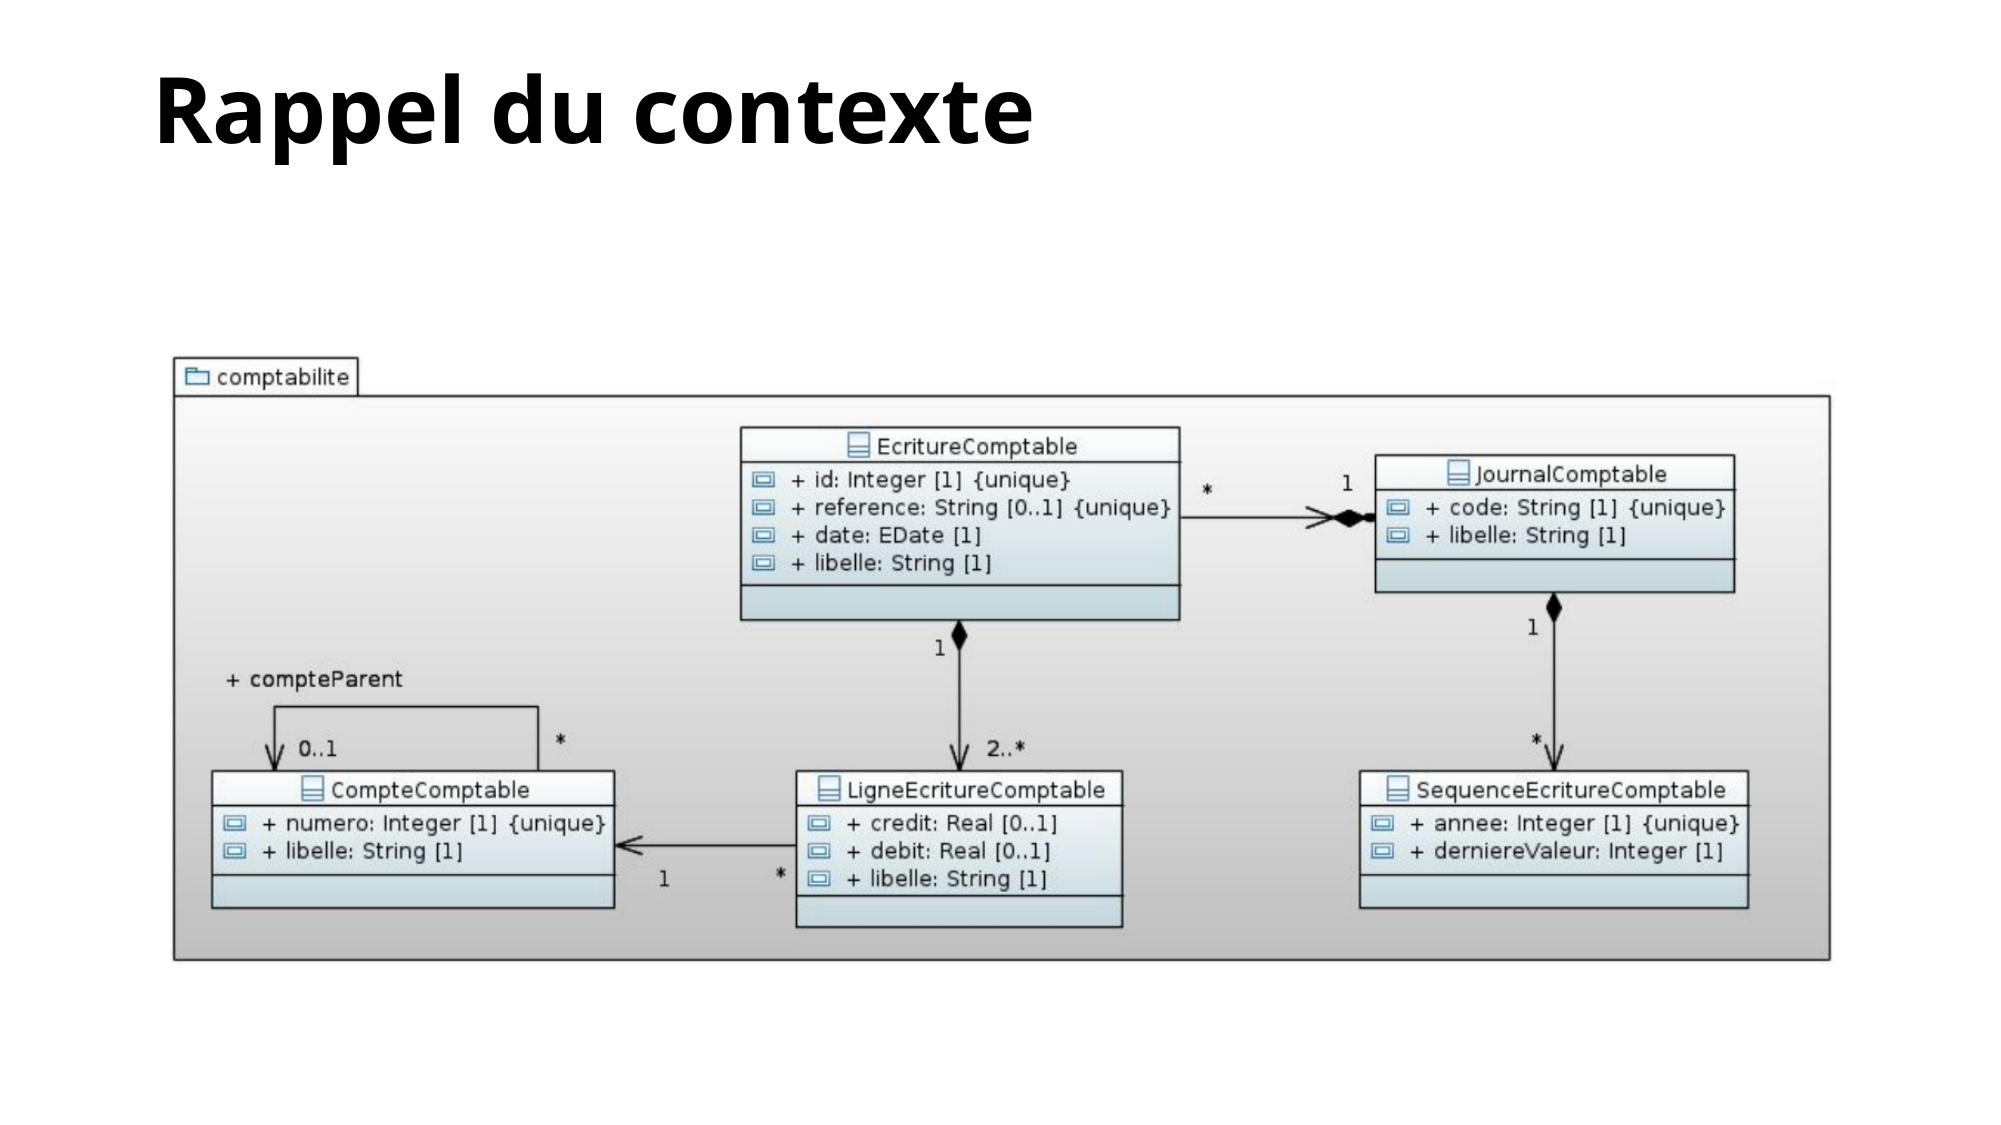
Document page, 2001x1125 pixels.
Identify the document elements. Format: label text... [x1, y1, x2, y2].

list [137, 322, 1863, 991]
title Rappel du contexte [137, 59, 1863, 278]
